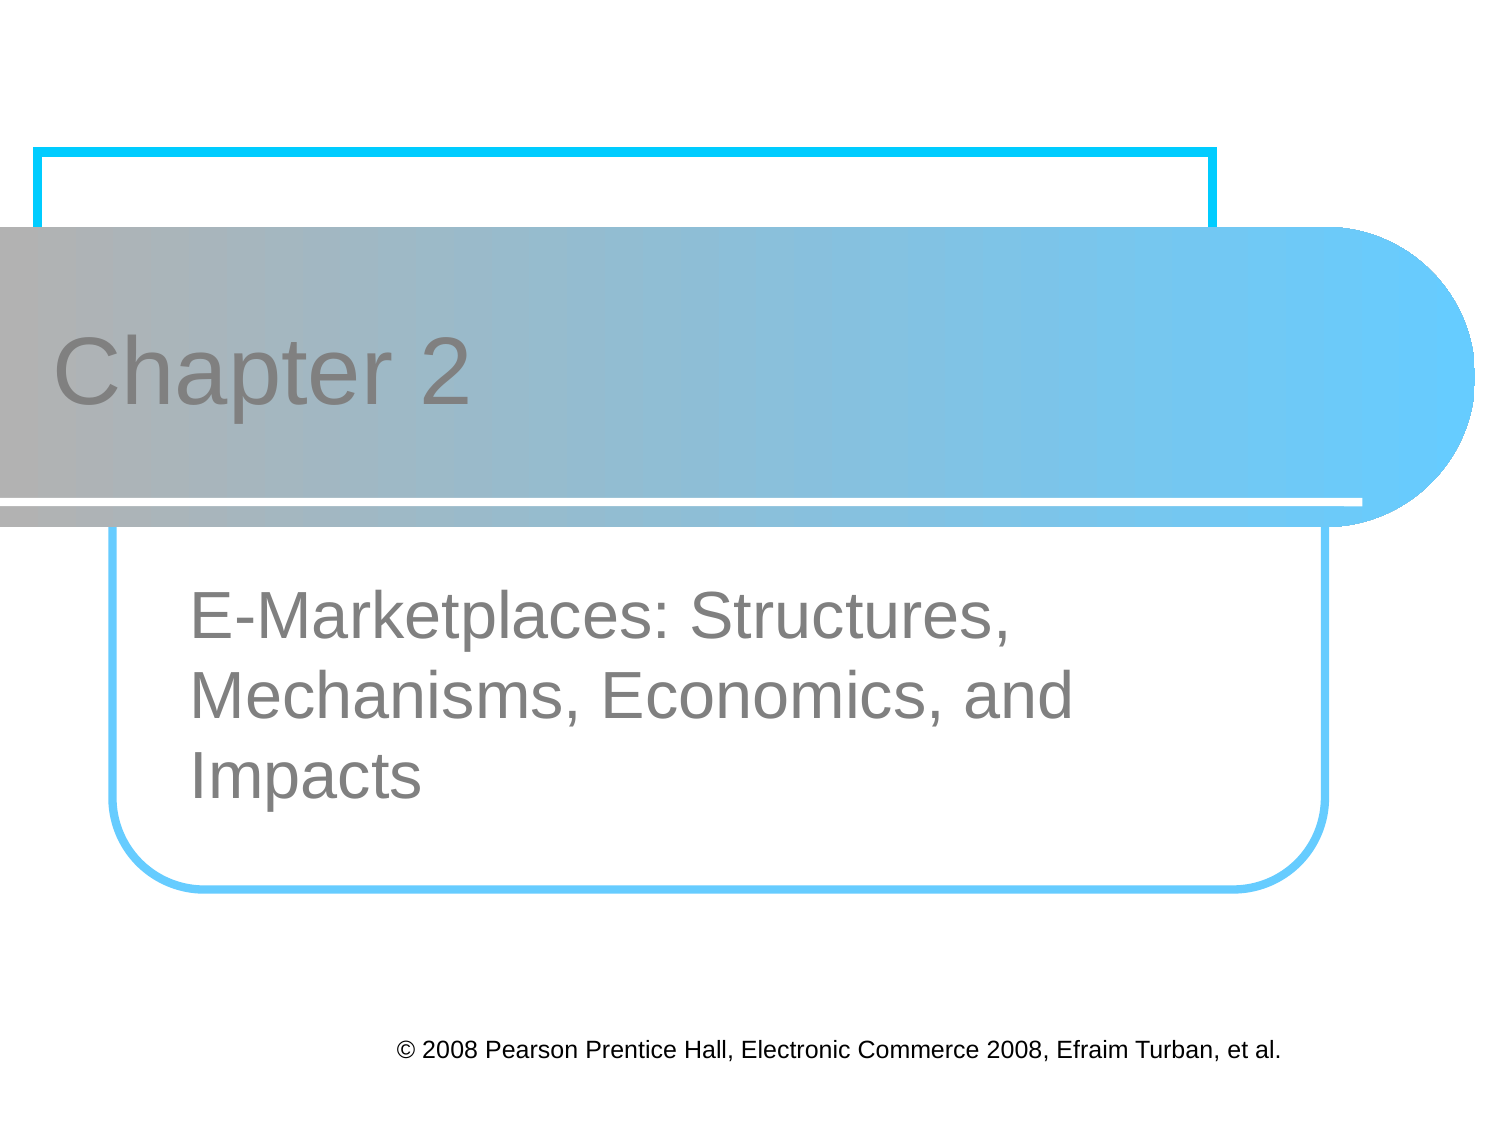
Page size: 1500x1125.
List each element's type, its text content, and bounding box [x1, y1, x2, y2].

subtitle E-Marketplaces: Structures, Mechanisms, Economics, and Impacts [174, 564, 1263, 840]
footer © 2008 Pearson Prentice Hall, Electronic Commerce 2008, Efraim Turban, et al. [350, 1025, 1338, 1101]
title Chapter 2 [37, 234, 1363, 499]
